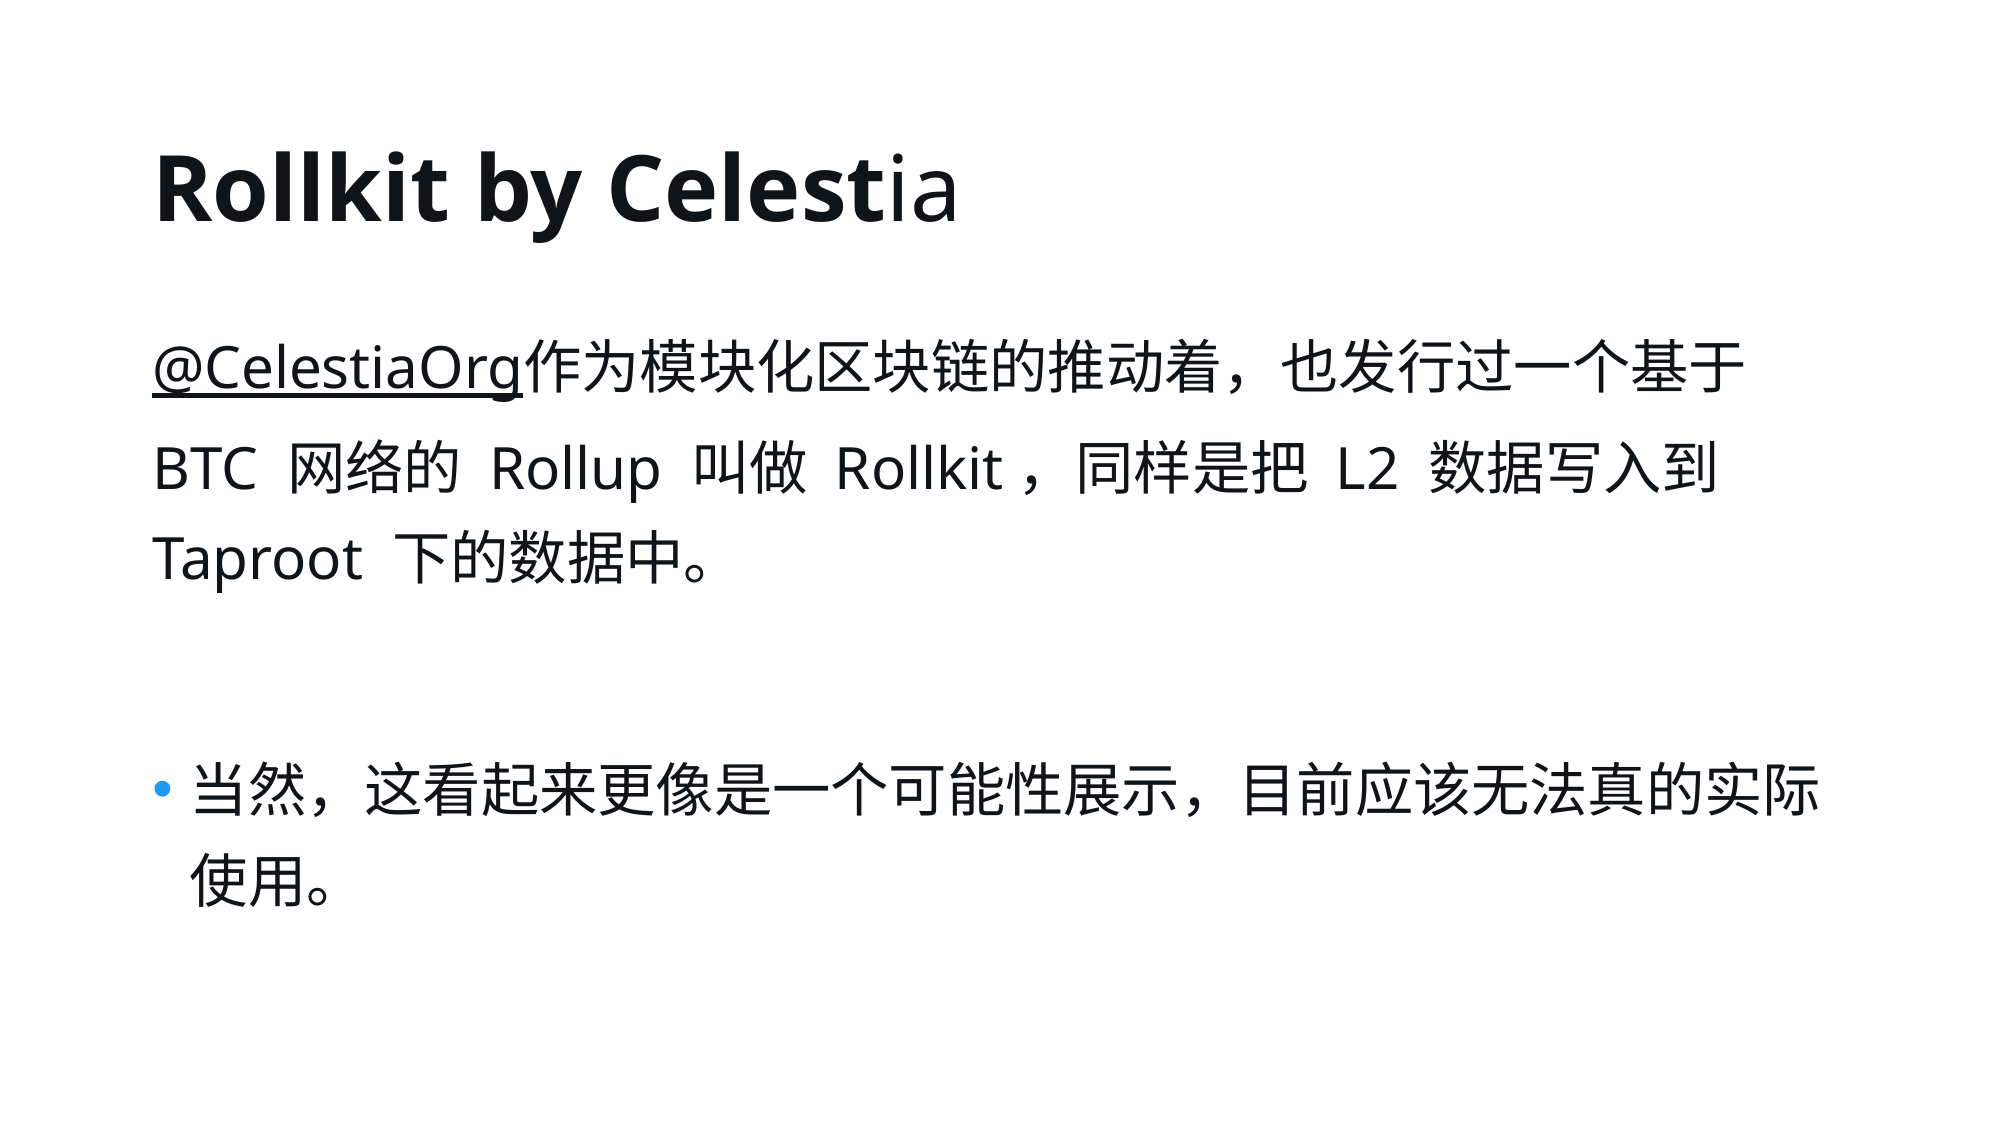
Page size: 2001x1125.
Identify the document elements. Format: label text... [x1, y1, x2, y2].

list @CelestiaOrg作为模块化区块链的推动着，也发行过一个基于 BTC 网络的 Rollup 叫做 Rollkit，同样是把 L2 数据写入到 Taproot 下的数据中。 当然，这看起来更像是一个可能性展示，目前应该无法真的实际使用。 [137, 299, 1863, 1014]
title Rollkit by Celestia [137, 59, 1863, 278]
